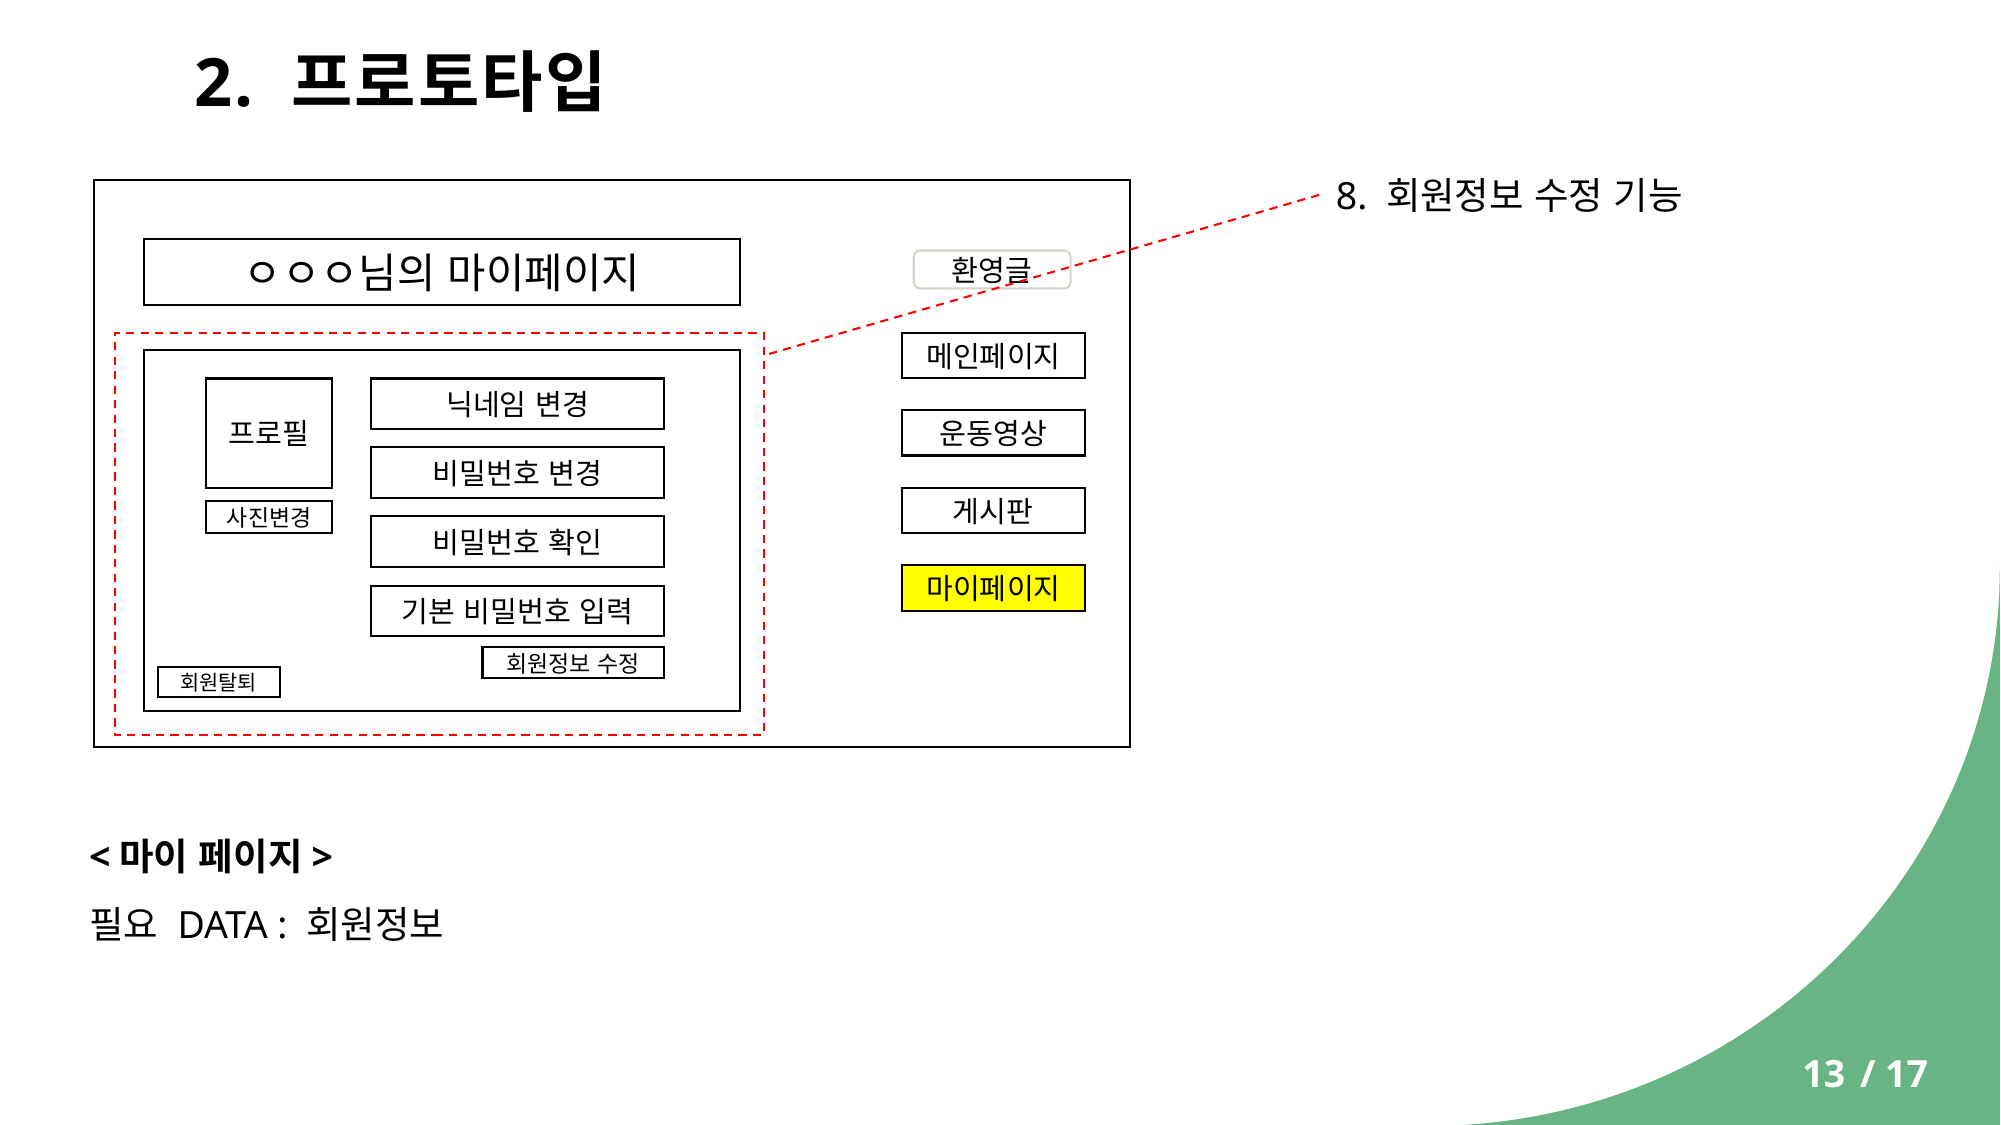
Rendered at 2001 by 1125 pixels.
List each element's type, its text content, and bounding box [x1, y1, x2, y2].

text_box 8. 회원정보 수정 기능 [1321, 164, 1903, 225]
text_box ㅇㅇㅇ님의 마이페이지 [143, 238, 741, 306]
text_box 메인페이지 [901, 354, 1086, 379]
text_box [769, 194, 1321, 354]
text_box 운동영상 [901, 409, 1086, 457]
text_box <마이 페이지> 필요 DATA : 회원정보 [74, 803, 1452, 954]
text_box [93, 179, 1131, 748]
title 2. 프로토타입 [176, 35, 1809, 135]
slide_number 13 [1787, 1042, 1961, 1103]
text_box 마이페이지 [901, 564, 1086, 612]
text_box [114, 332, 765, 736]
text_box 게시판 [901, 487, 1086, 534]
